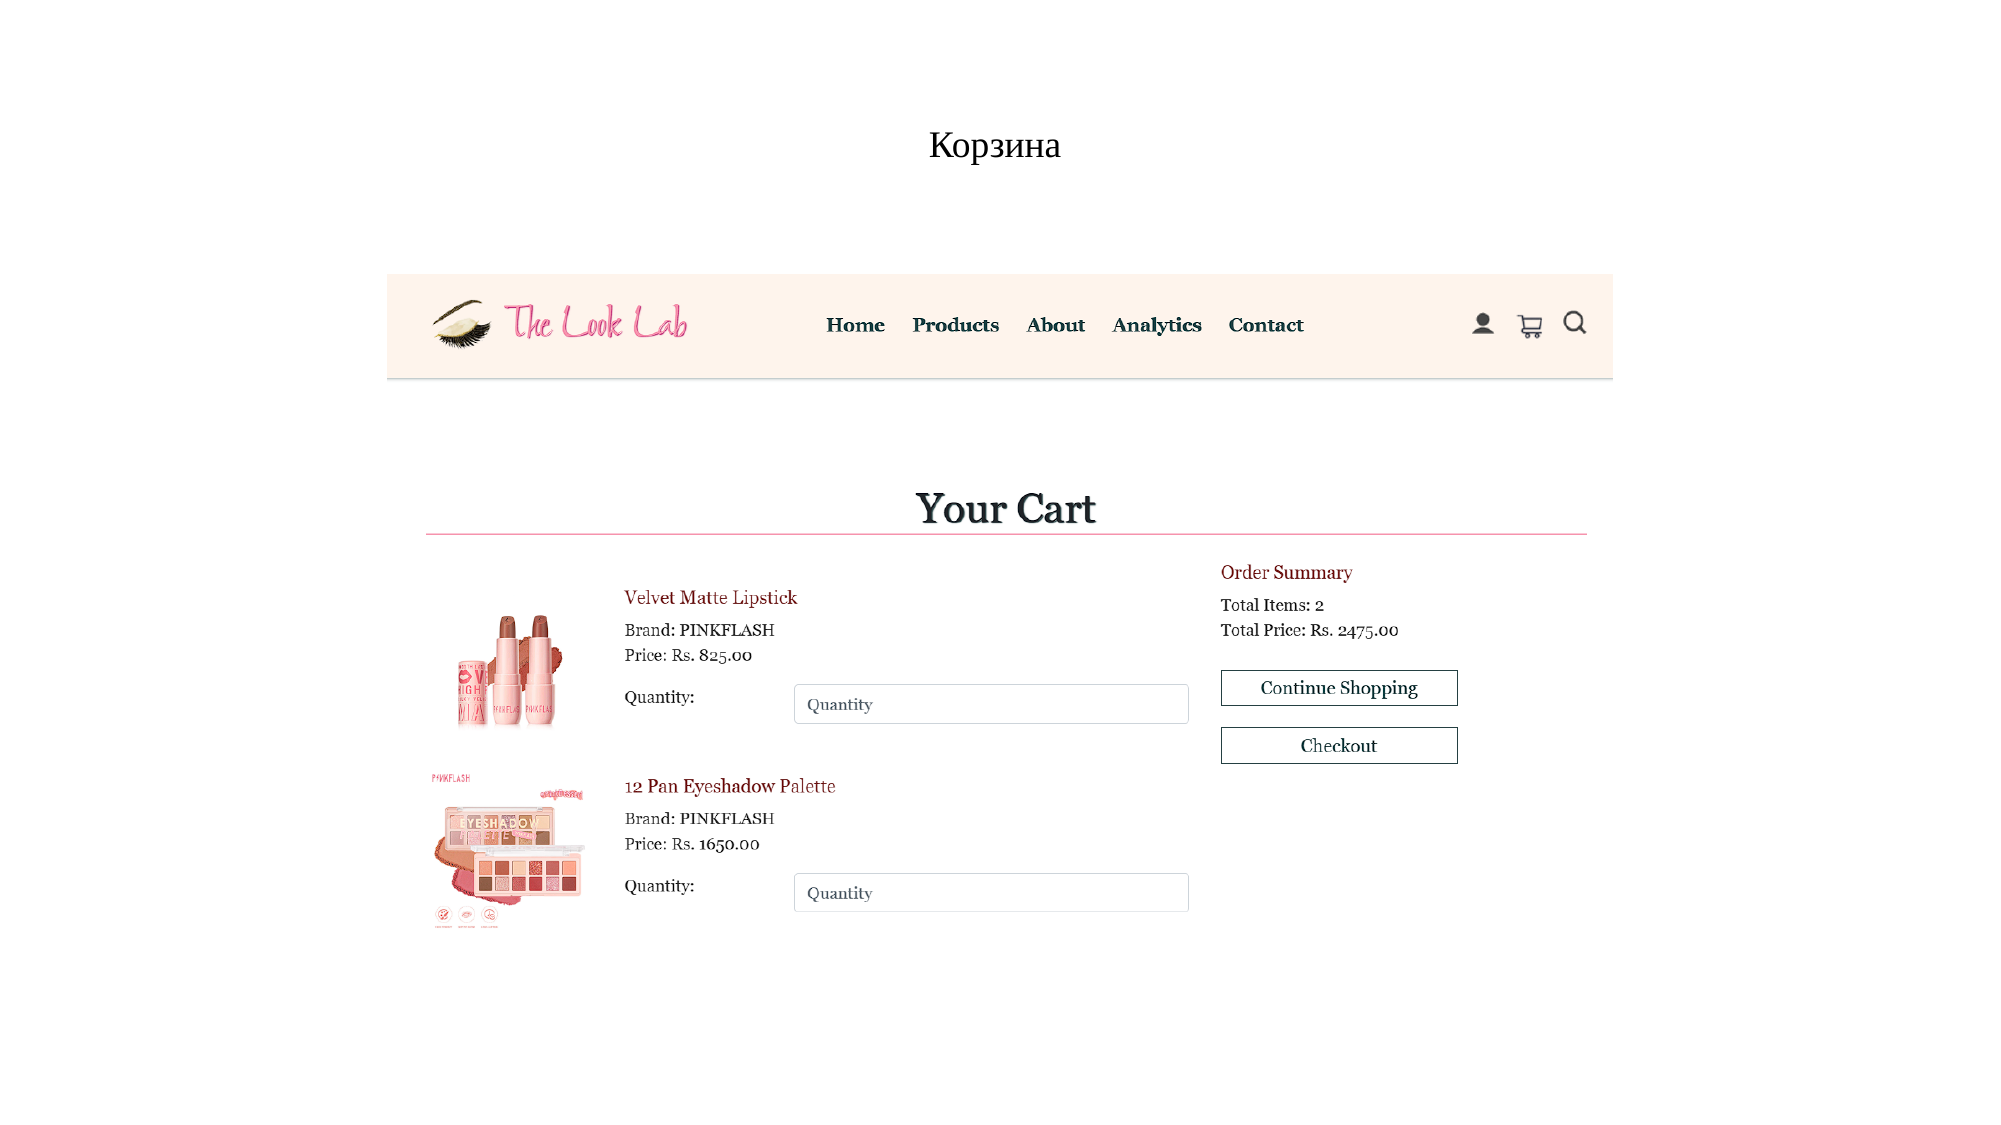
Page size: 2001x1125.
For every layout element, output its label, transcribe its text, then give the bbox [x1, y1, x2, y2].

text_box Корзина [914, 112, 1077, 173]
picture [387, 274, 1613, 1031]
